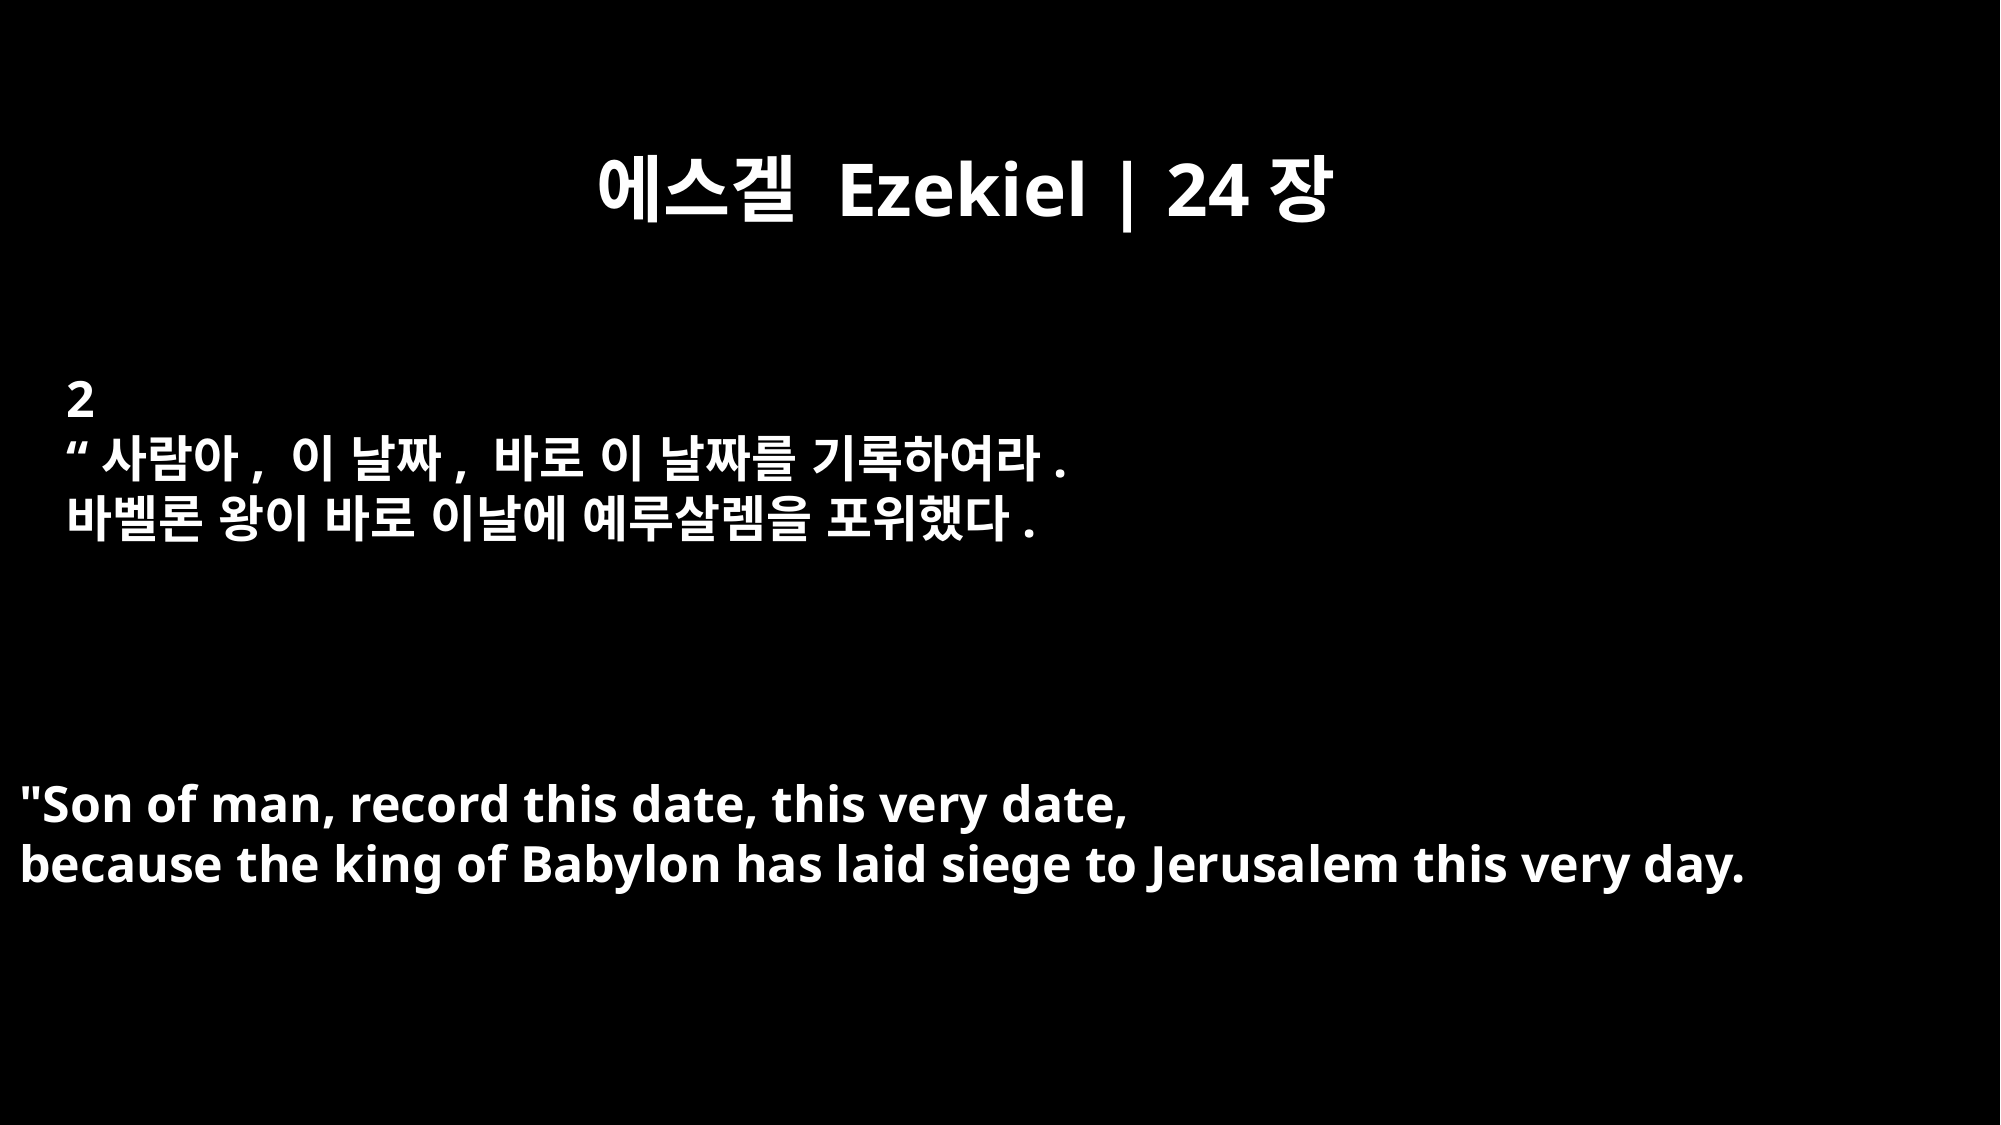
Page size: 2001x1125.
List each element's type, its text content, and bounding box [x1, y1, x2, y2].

text_box "Son of man, record this date, this very date, because the king of Babylon has laid siege to Jerusalem this very day. [4, 764, 1762, 900]
text_box 에스겔 Ezekiel | 24장 [581, 136, 1351, 239]
text_box 2 “사람아, 이 날짜, 바로 이 날짜를 기록하여라. 바벨론 왕이 바로 이날에 예루살렘을 포위했다. [52, 359, 1096, 555]
